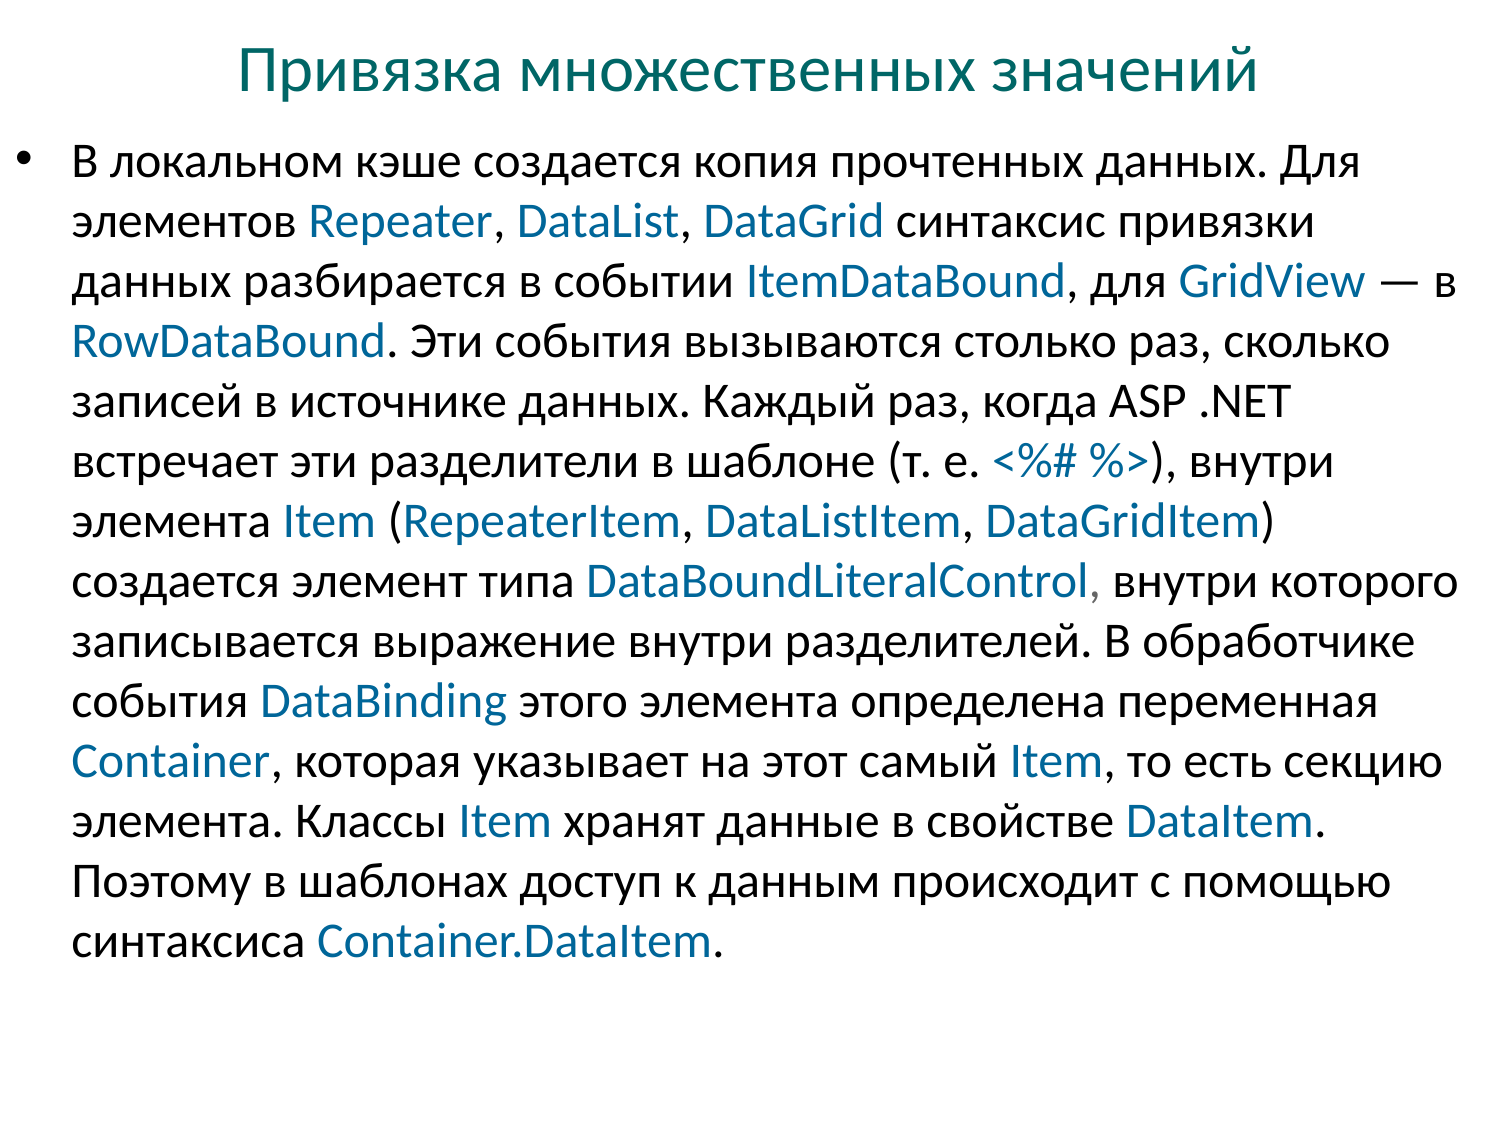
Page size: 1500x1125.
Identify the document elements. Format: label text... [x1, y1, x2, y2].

list В локальном кэше создается копия прочтенных данных. Для элементов Repeater, DataList, DataGrid синтаксис привязки данных разбирается в событии ItemDataBound, для GridView — в RowDataBound. Эти события вызываются столько раз, сколько записей в источнике данных. Каждый раз, когда ASP .NET встречает эти разделители в шаблоне (т. е. <%# %>), внутри элемента Item (RepeaterItem, DataListItem, DataGridItem) создается элемент типа DataBoundLiteralControl, внутри которого записывается выражение внутри разделителей. В обработчике события DataBinding этого элемента определена переменная Container, которая указывает на этот самый Item, то есть секцию элемента. Классы Item хранят данные в свойстве DataItem. Поэтому в шаблонах доступ к данным происходит с помощью синтаксиса Container.DataItem. [0, 120, 1477, 1102]
title Привязка множественных значений [72, 16, 1425, 114]
